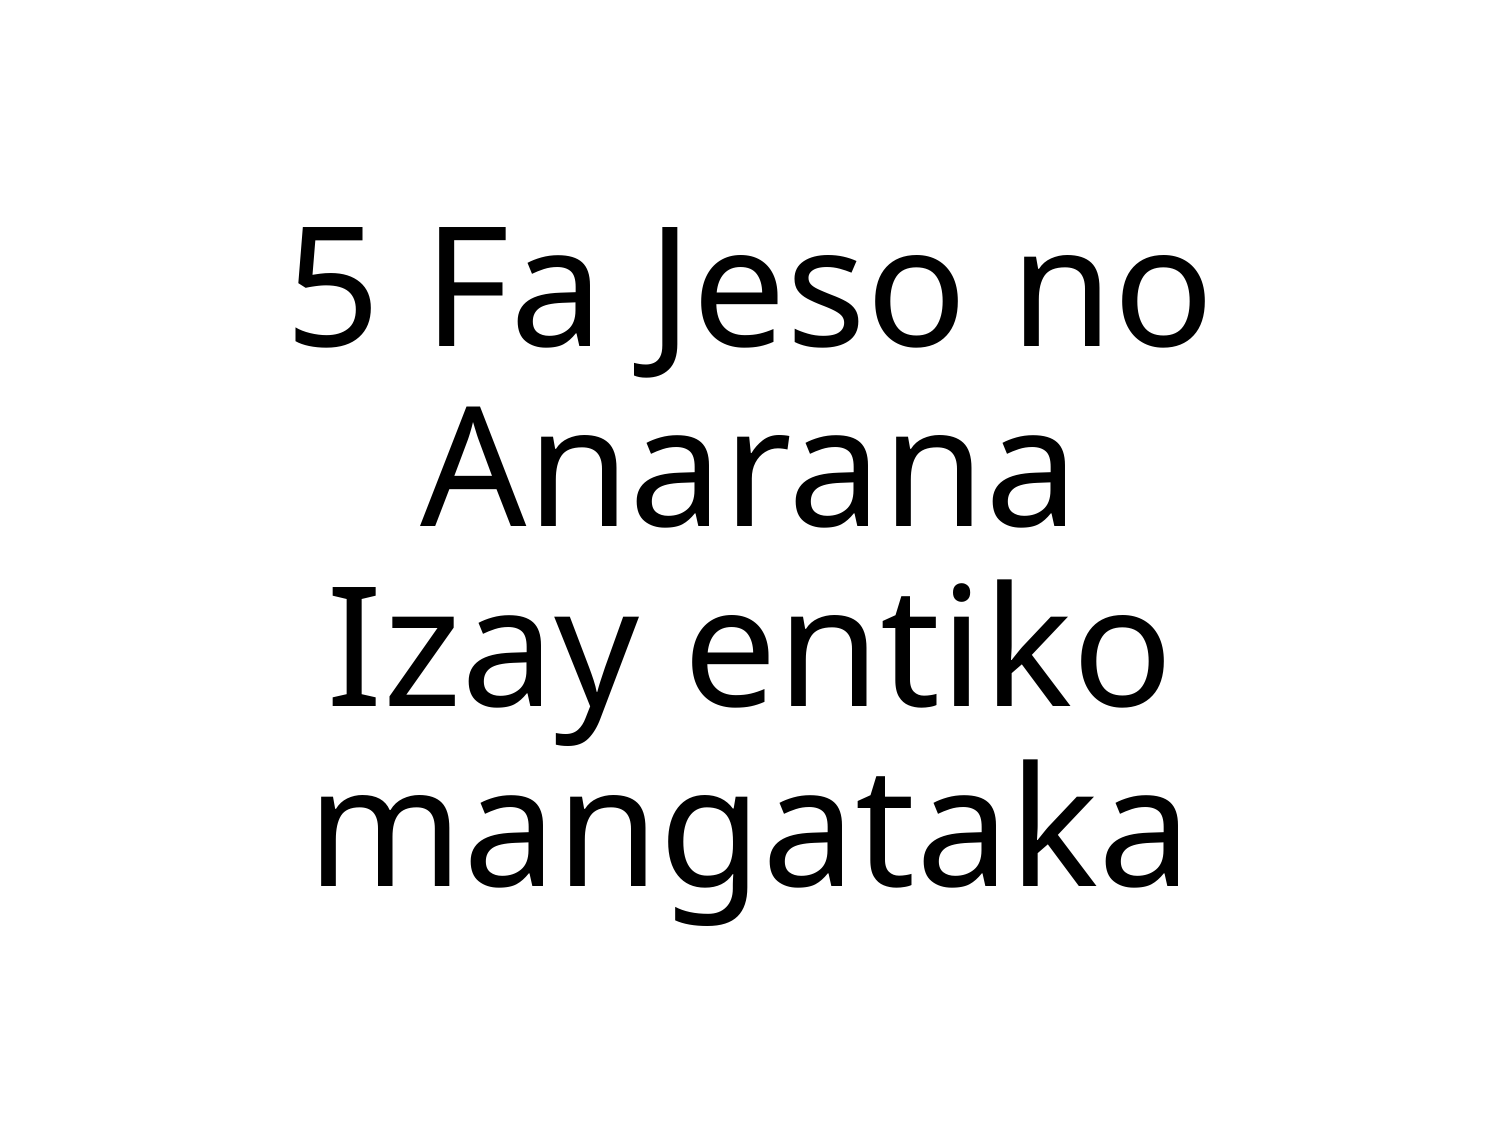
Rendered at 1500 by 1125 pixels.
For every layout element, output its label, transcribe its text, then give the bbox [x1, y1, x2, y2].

title 5 Fa Jeso no Anarana Izay entiko mangataka [0, 453, 1500, 672]
